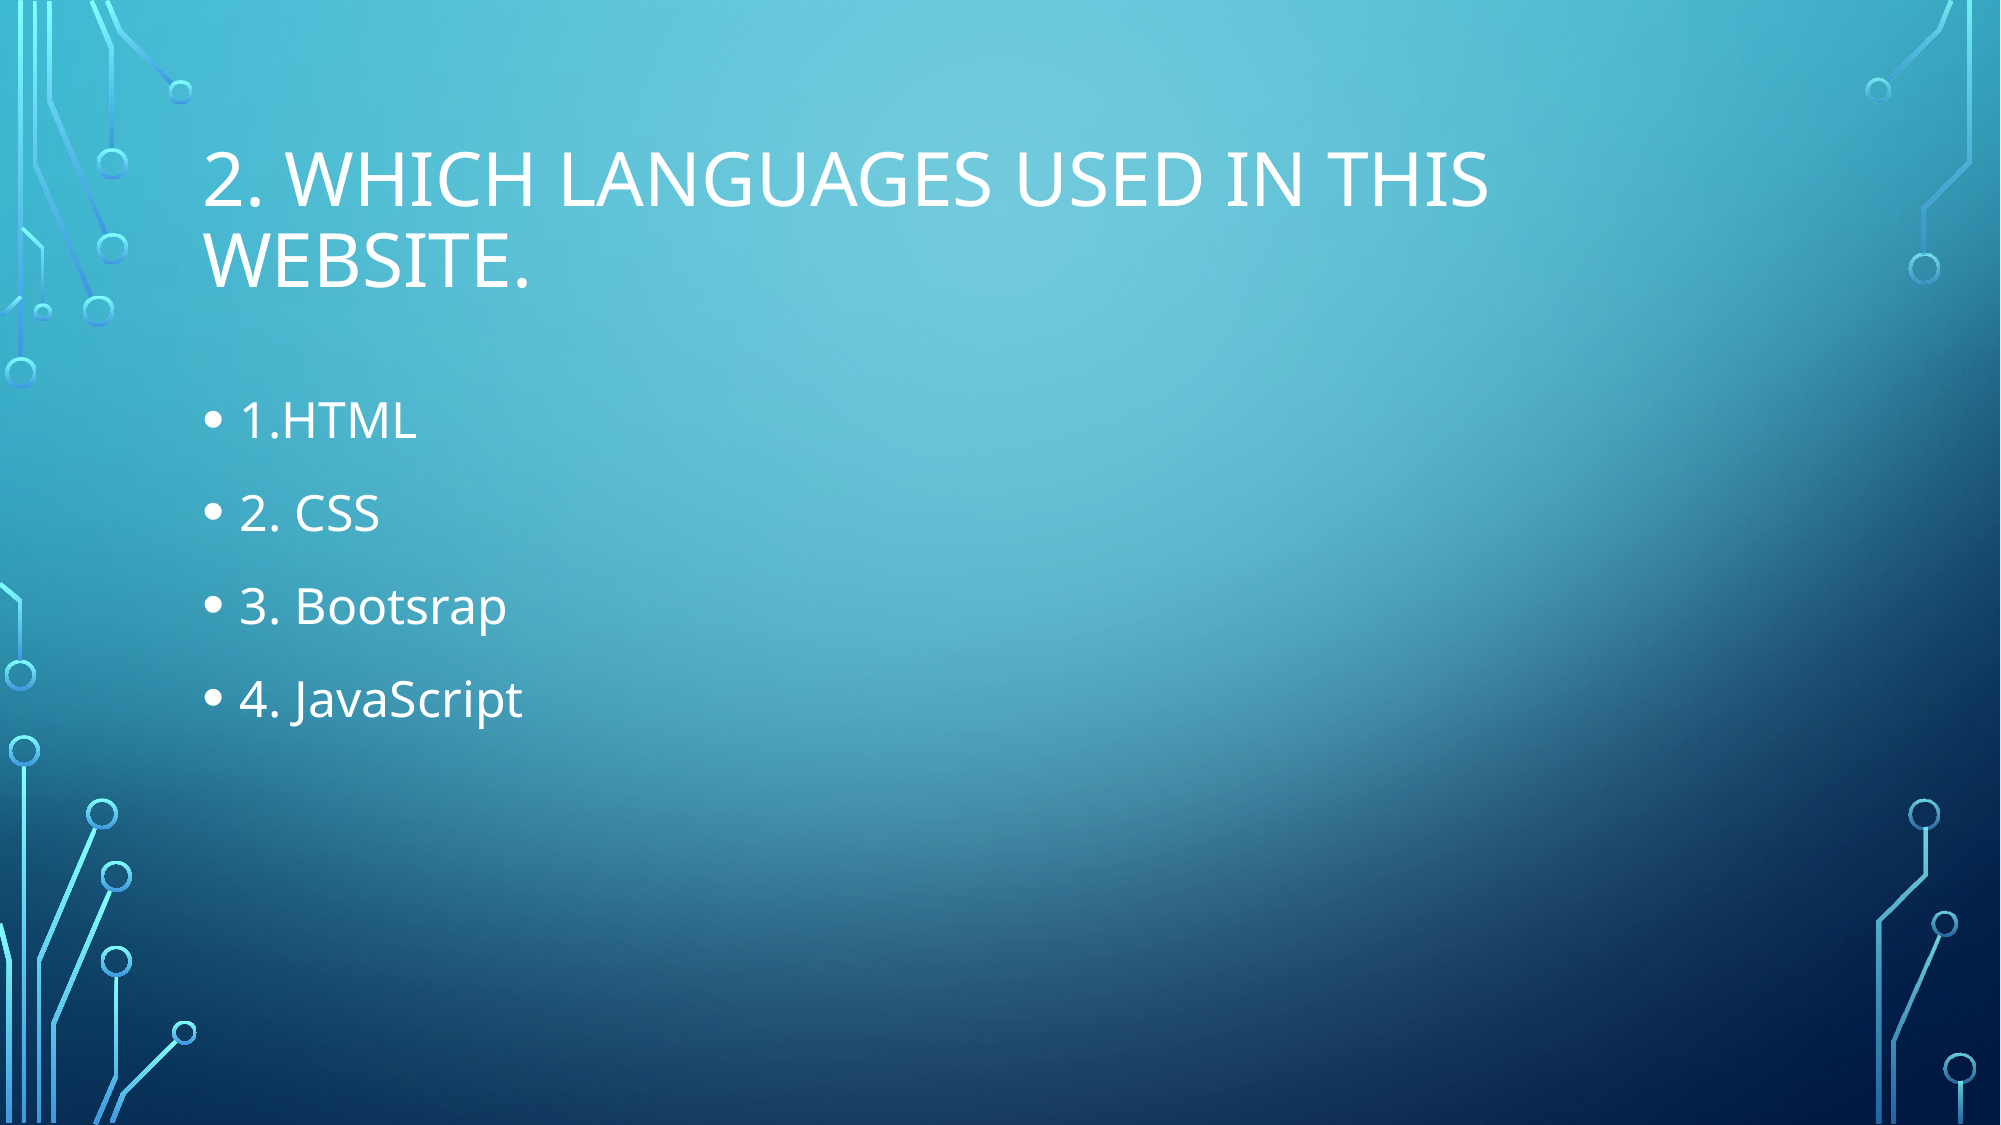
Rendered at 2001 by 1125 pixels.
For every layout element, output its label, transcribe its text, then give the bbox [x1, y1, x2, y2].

title 2. Which languages used in this website. [187, 101, 1813, 344]
list 1.HTML 2. CSS 3. Bootsrap 4. JavaScript [187, 369, 1813, 950]
